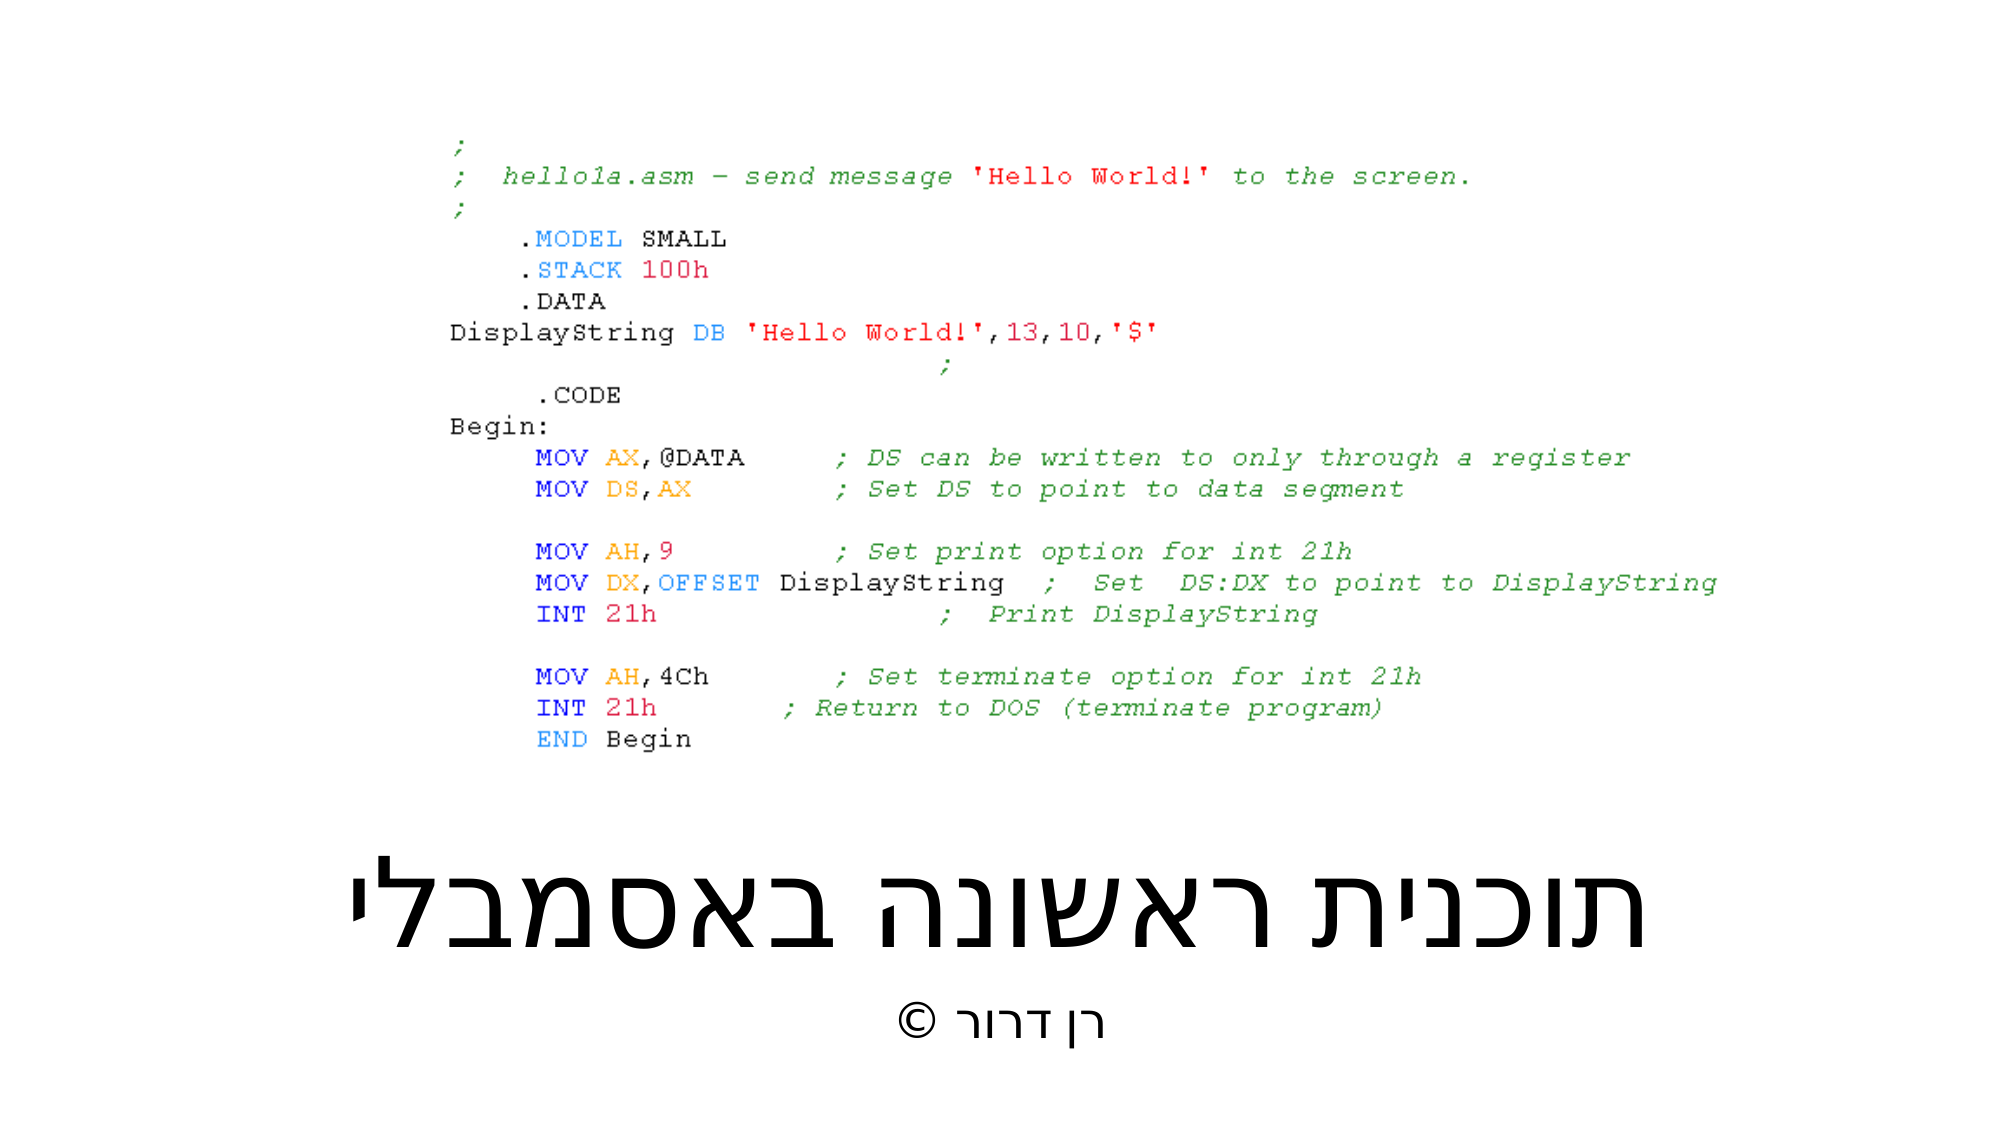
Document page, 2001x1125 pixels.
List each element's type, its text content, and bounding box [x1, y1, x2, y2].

text_box רן דרור © [249, 987, 1750, 1077]
title תוכנית ראשונה באסמבלי [249, 687, 1750, 982]
picture [447, 130, 1721, 814]
